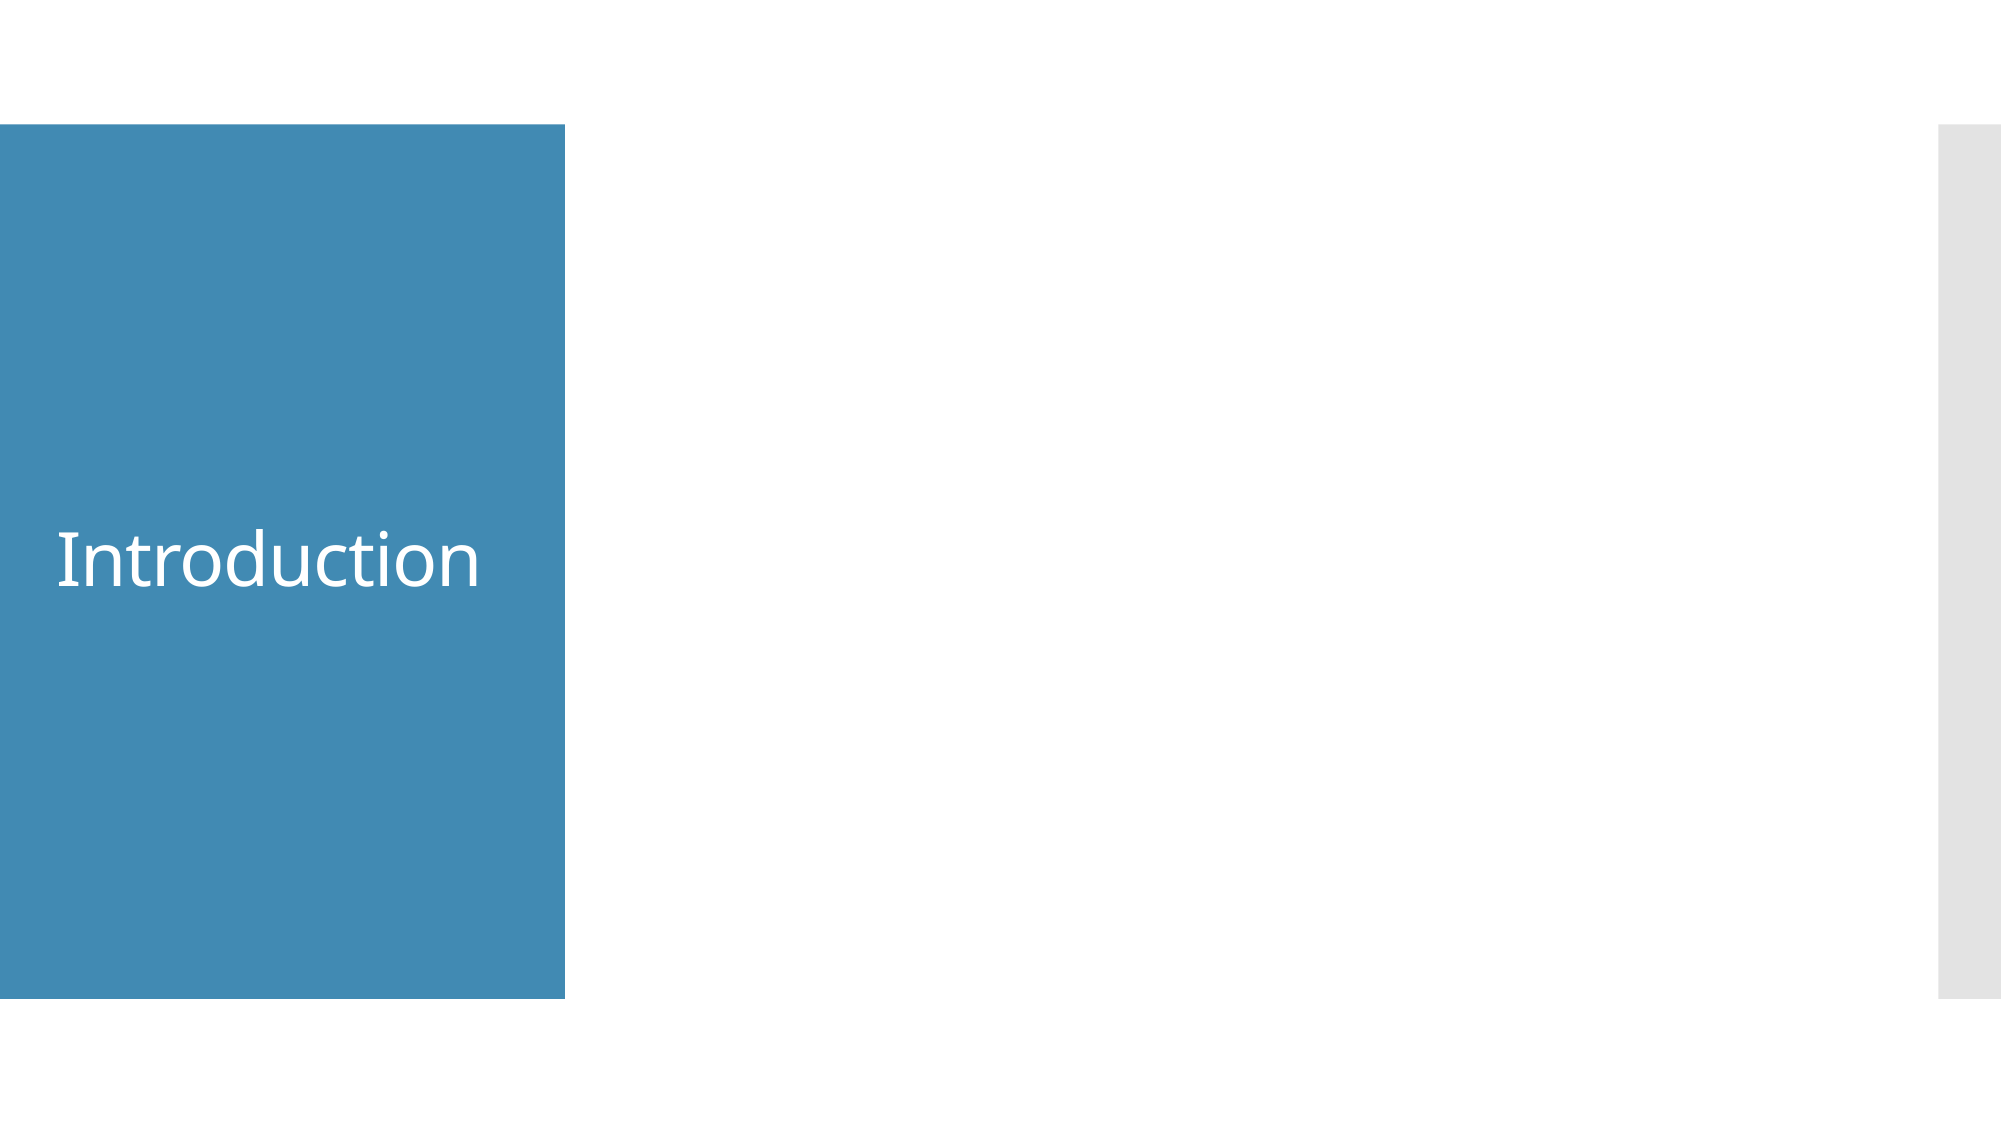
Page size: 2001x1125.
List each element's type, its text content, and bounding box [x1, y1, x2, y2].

title Introduction [41, 184, 525, 940]
